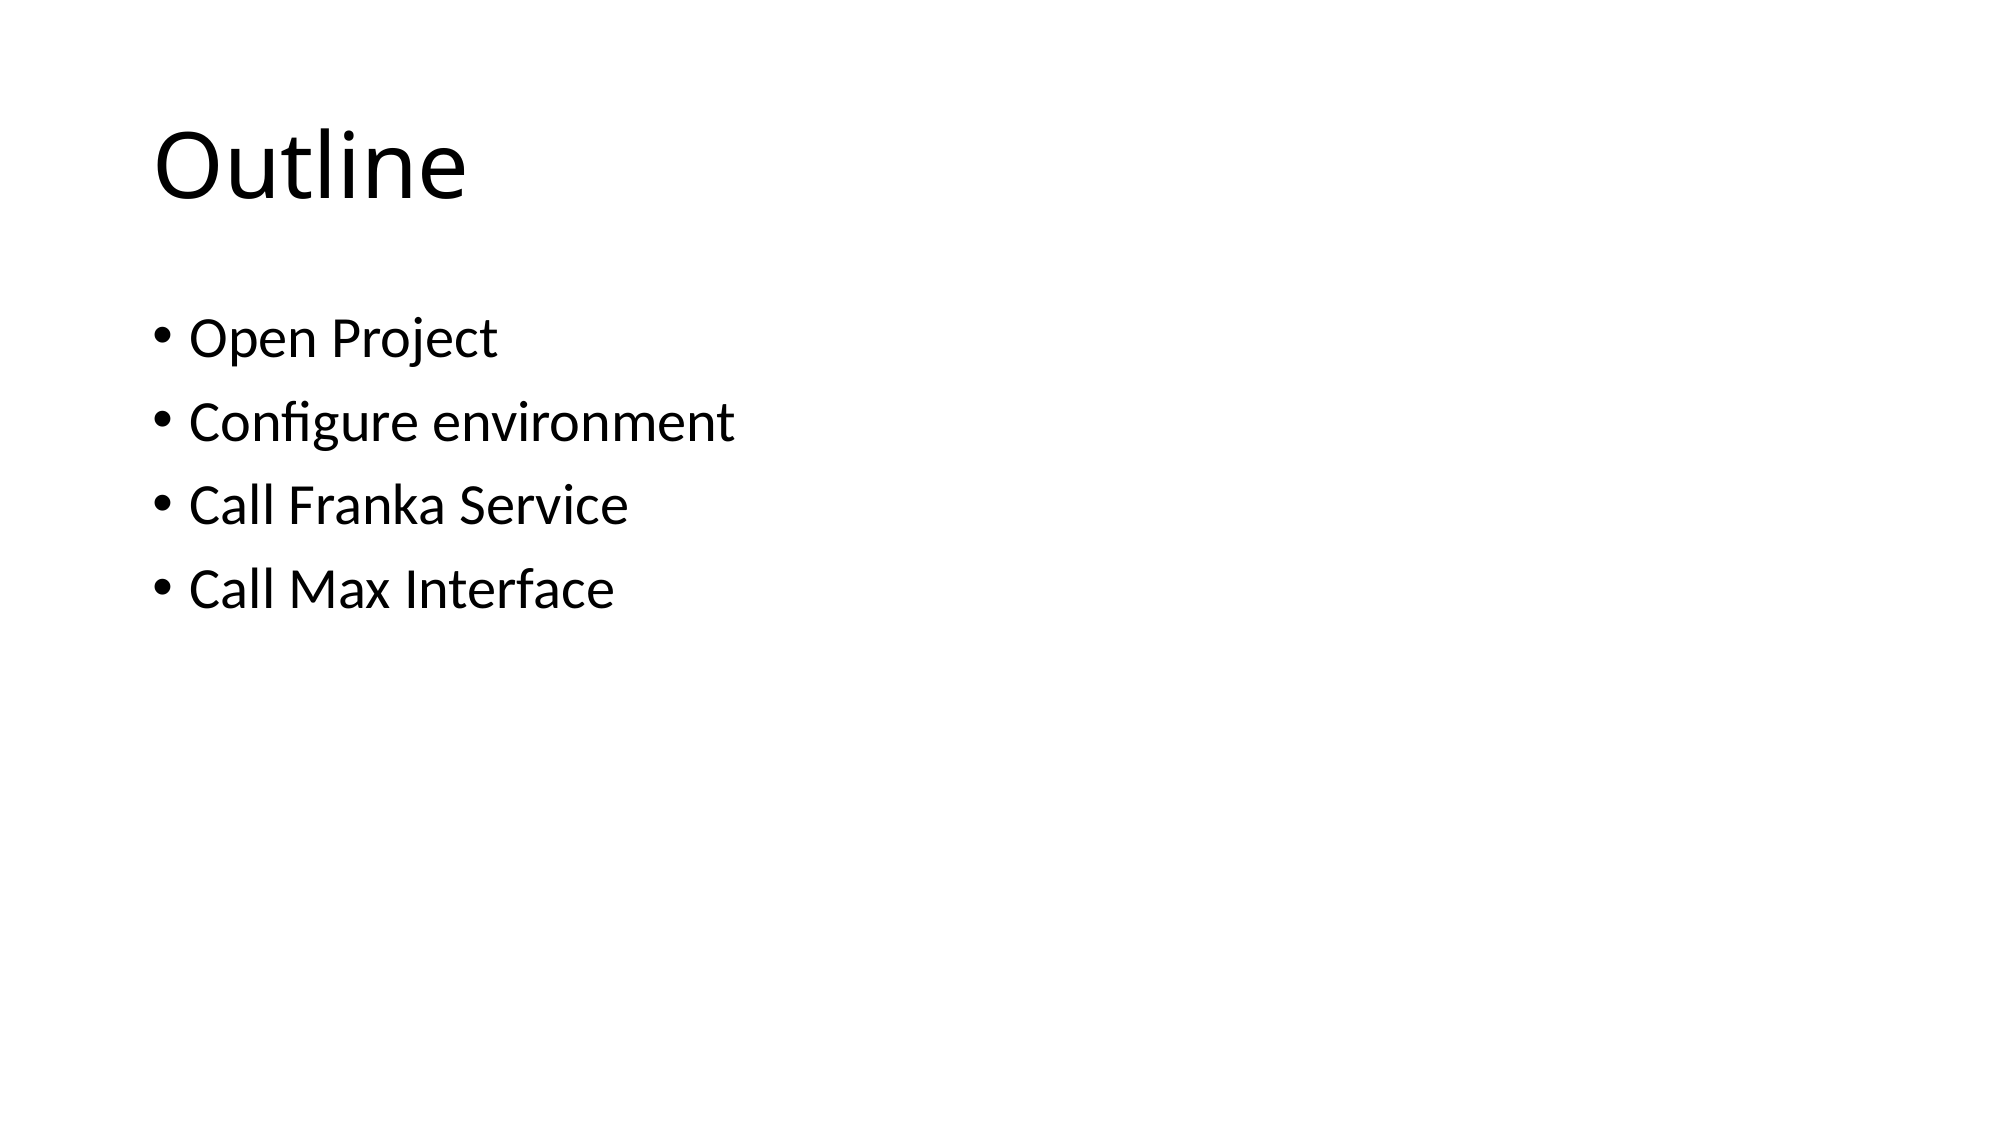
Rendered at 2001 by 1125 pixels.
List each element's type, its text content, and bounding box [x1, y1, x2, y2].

list Open Project Configure environment Call Franka Service Call Max Interface [137, 299, 1863, 1014]
title Outline [137, 59, 1863, 278]
